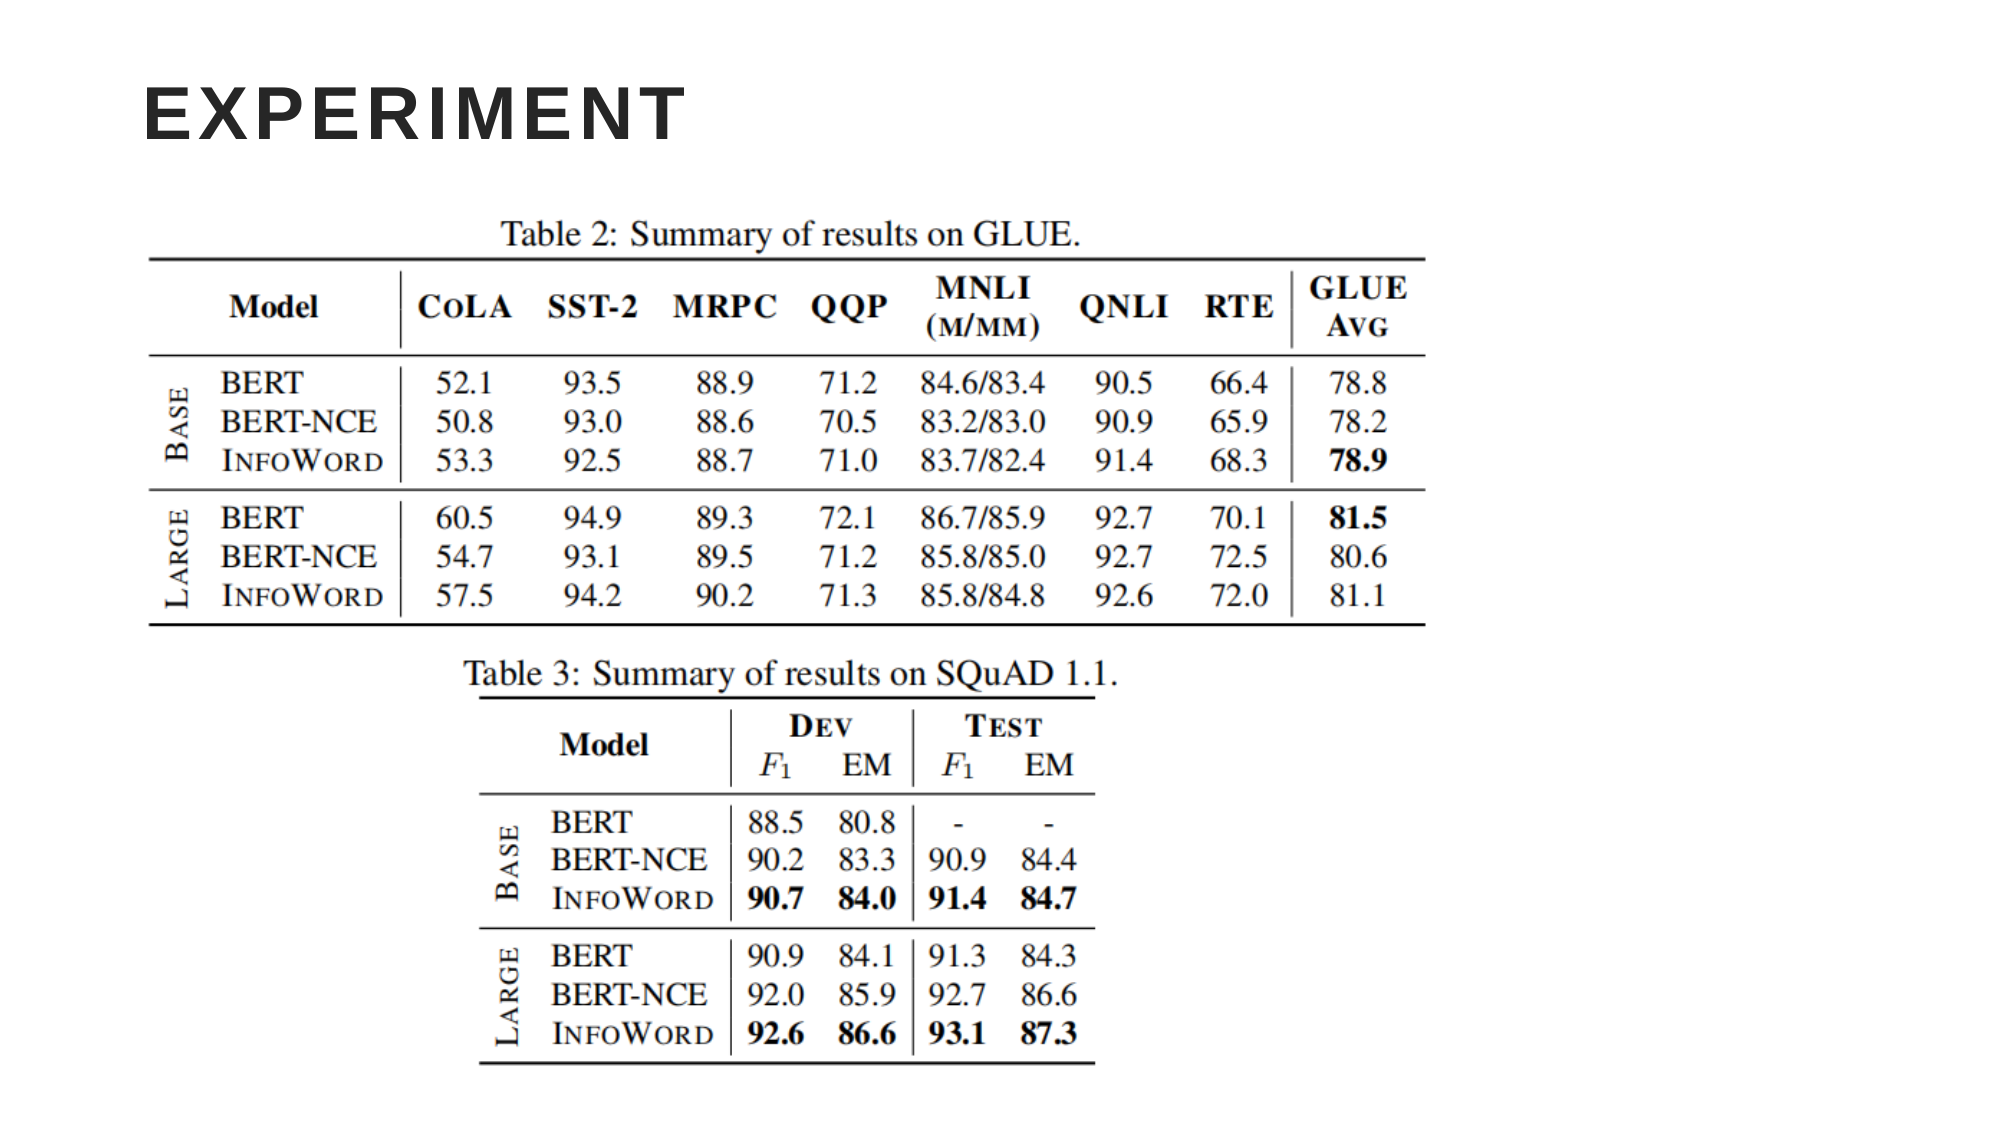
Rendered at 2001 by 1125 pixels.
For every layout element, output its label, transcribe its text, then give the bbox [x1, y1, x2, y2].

title EXPERIMENT [100, 51, 1900, 168]
picture [100, 184, 1499, 1083]
